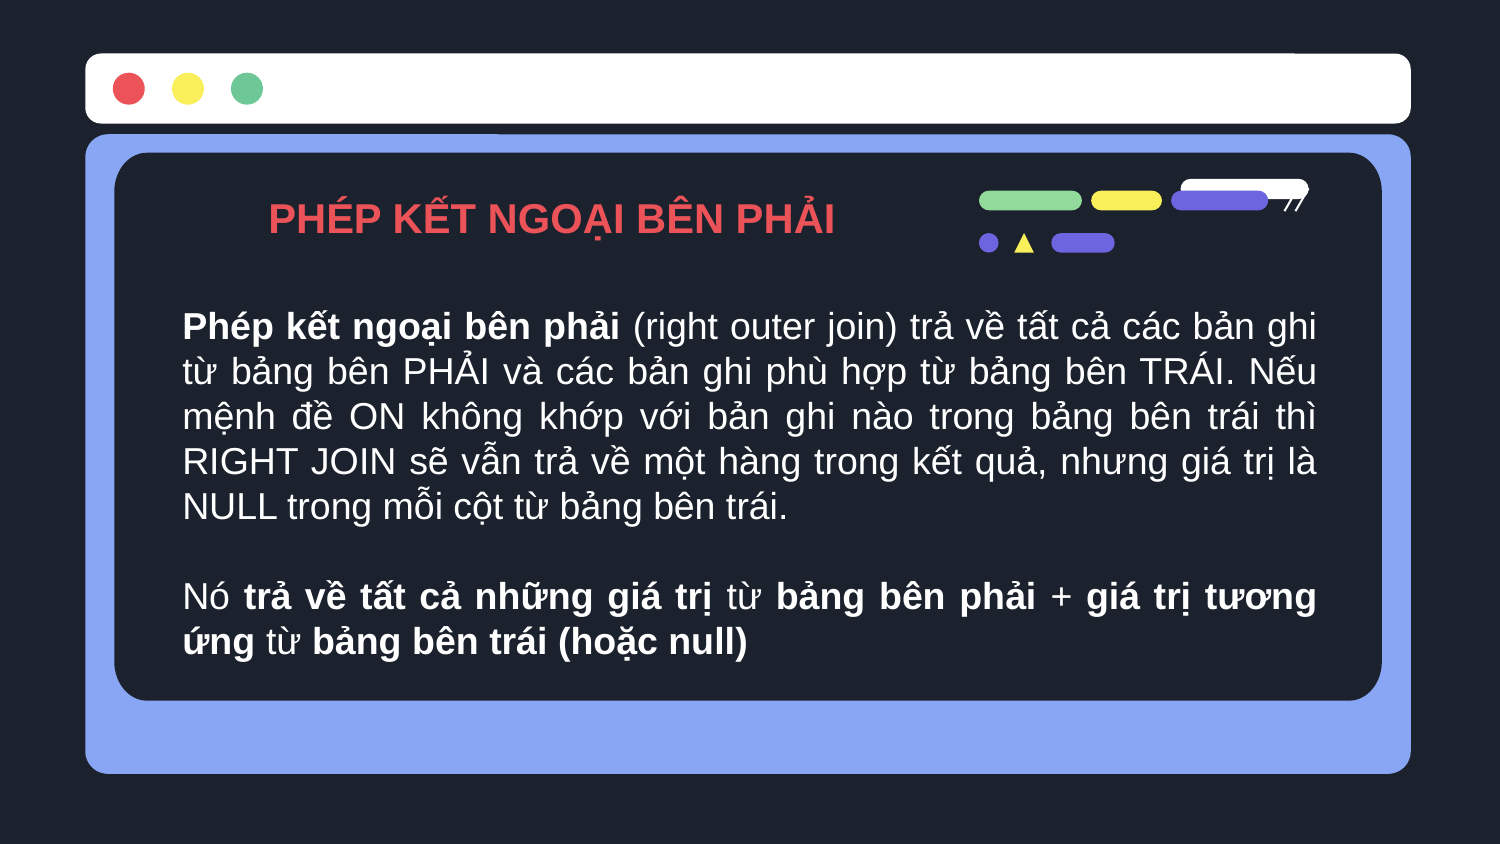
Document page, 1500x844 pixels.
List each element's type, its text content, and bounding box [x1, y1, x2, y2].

text_box Phép kết ngoại bên phải (right outer join) trả về tất cả các bản ghi từ bảng bên PHẢI và các bản ghi phù hợp từ bảng bên TRÁI. Nếu mệnh đề ON không khớp với bản ghi nào trong bảng bên trái thì RIGHT JOIN sẽ vẫn trả về một hàng trong kết quả, nhưng giá trị là NULL trong mỗi cột từ bảng bên trái. Nó trả về tất cả những giá trị từ bảng bên phải + giá trị tương ứng từ bảng bên trái (hoặc null) [167, 294, 1333, 670]
text_box PHÉP KẾT NGOẠI BÊN PHẢI [253, 184, 854, 250]
